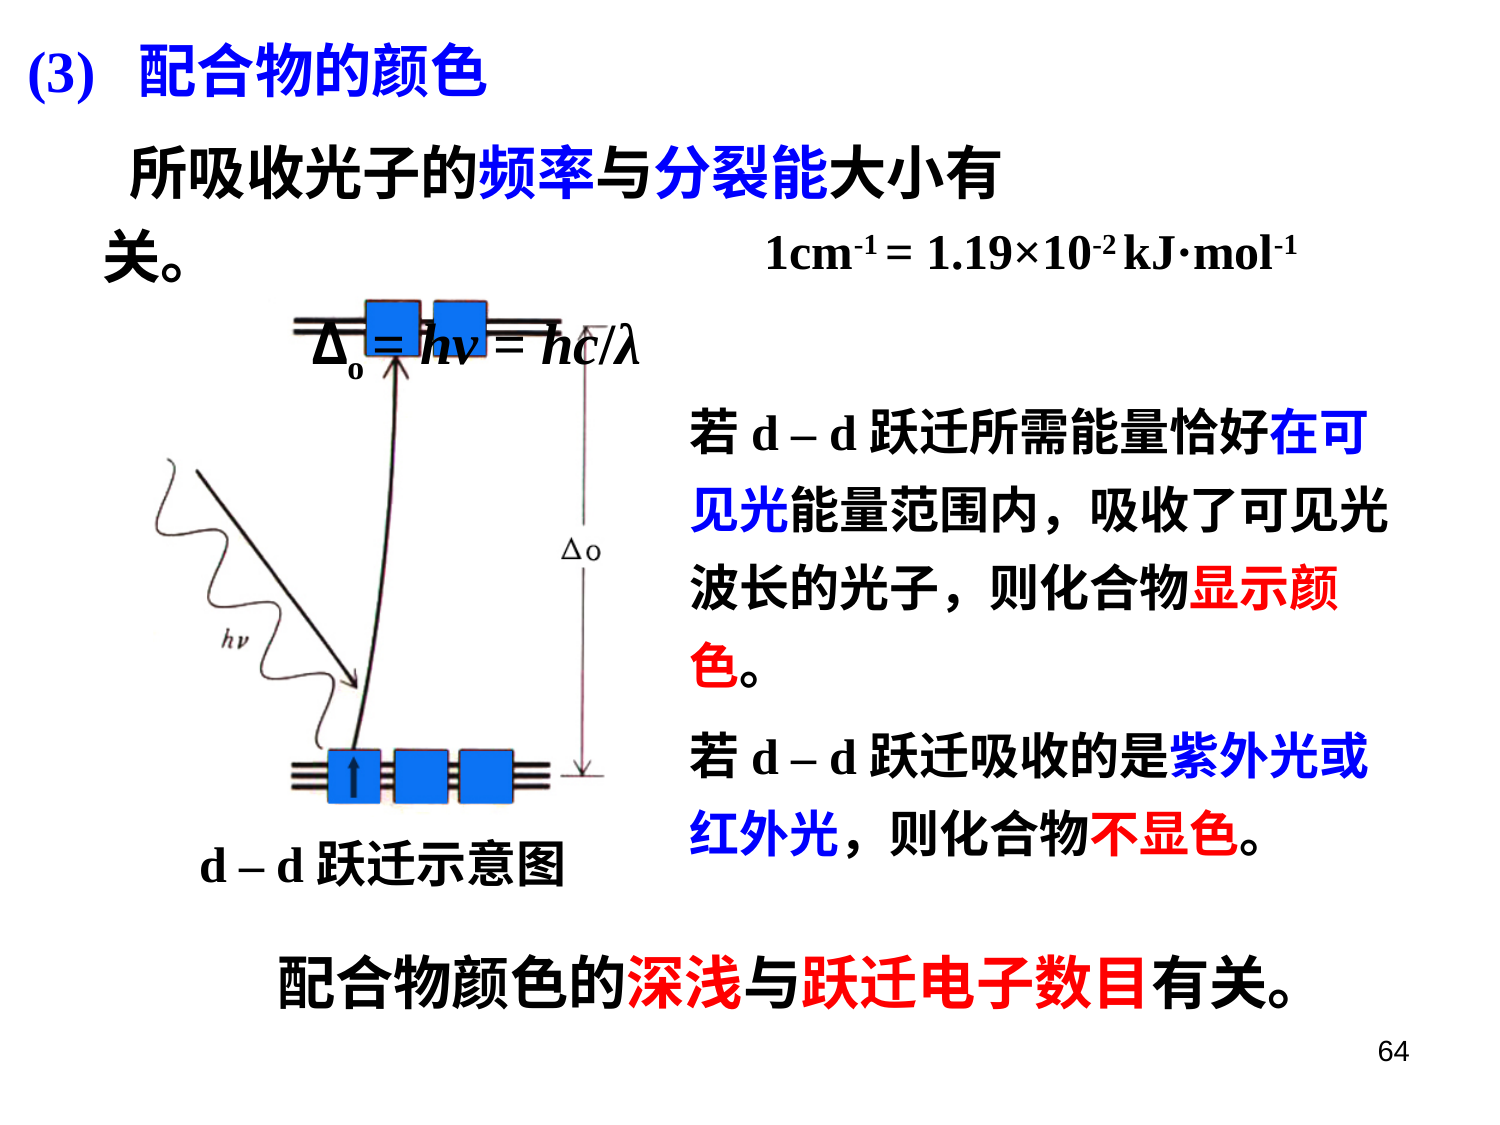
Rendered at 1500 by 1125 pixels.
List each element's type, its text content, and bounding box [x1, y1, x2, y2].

title (3) 配合物的颜色 [12, 12, 763, 126]
text_box d – d跃迁示意图 [184, 825, 582, 900]
slide_number 64 [1074, 1024, 1426, 1103]
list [134, 287, 613, 817]
text_box 所吸收光子的频率与分裂能大小有关。 Δo = hν = hc/λ [87, 115, 1100, 394]
text_box 1cm-1 = 1.19×10-2 kJ·mol-1 [750, 212, 1400, 288]
text_box 配合物颜色的深浅与跃迁电子数目有关。 [262, 924, 1350, 1024]
text_box 若d – d跃迁所需能量恰好在可见光能量范围内，吸收了可见光波长的光子，则化合物显示颜色。 若d – d跃迁吸收的是紫外光或红外光，则化合物不显色。 [674, 374, 1425, 870]
